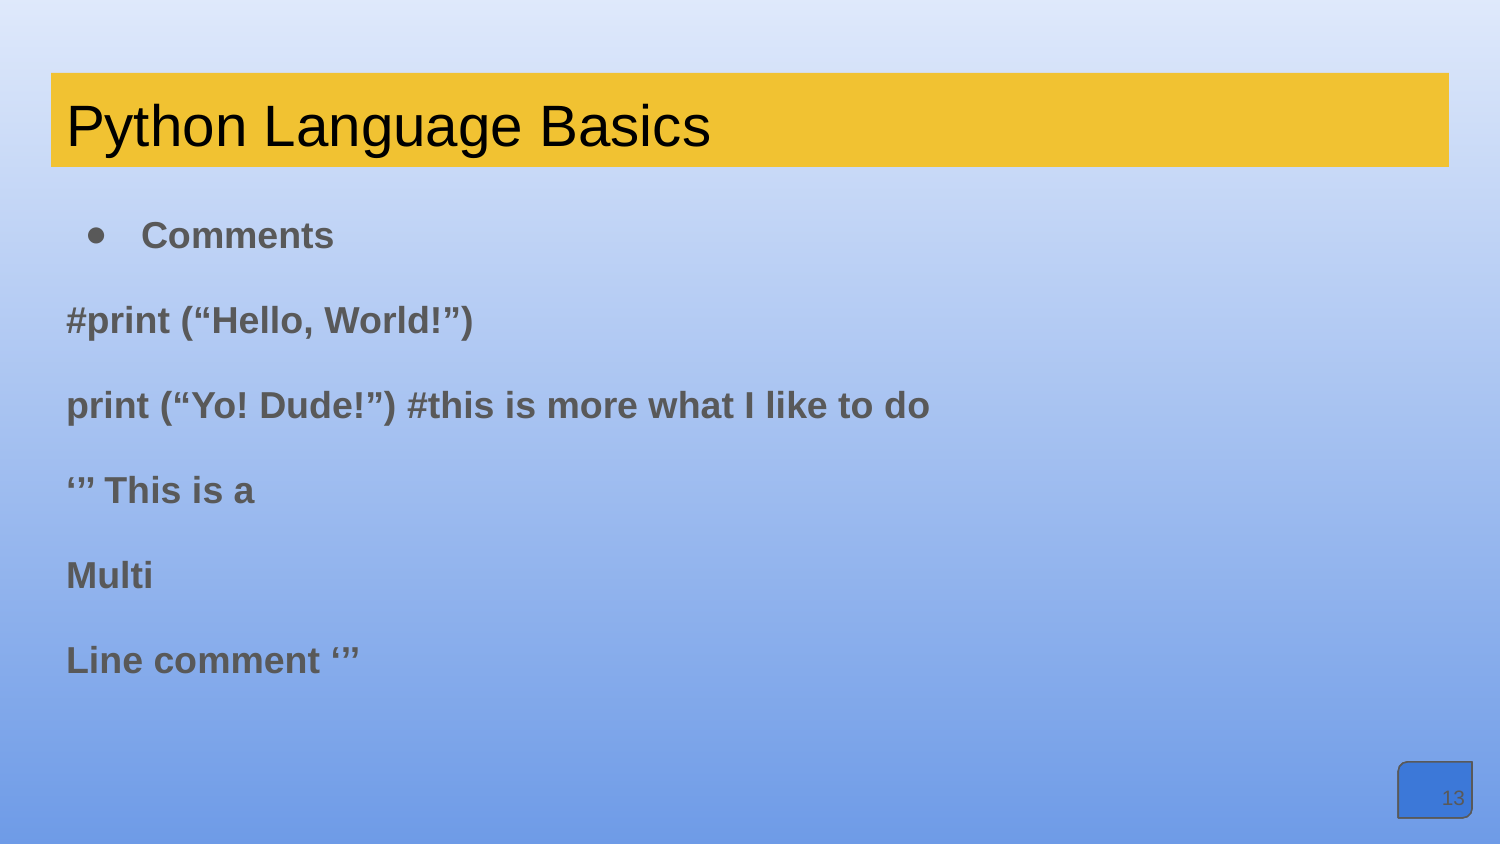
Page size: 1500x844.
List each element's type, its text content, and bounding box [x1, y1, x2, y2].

slide_number ‹#› [1389, 764, 1480, 830]
list Comments #print (“Hello, World!”) print (“Yo! Dude!”) #this is more what I like to do ‘’’ This is a Multi Line comment ‘’’ [51, 189, 1449, 750]
title Python Language Basics [51, 72, 1449, 167]
